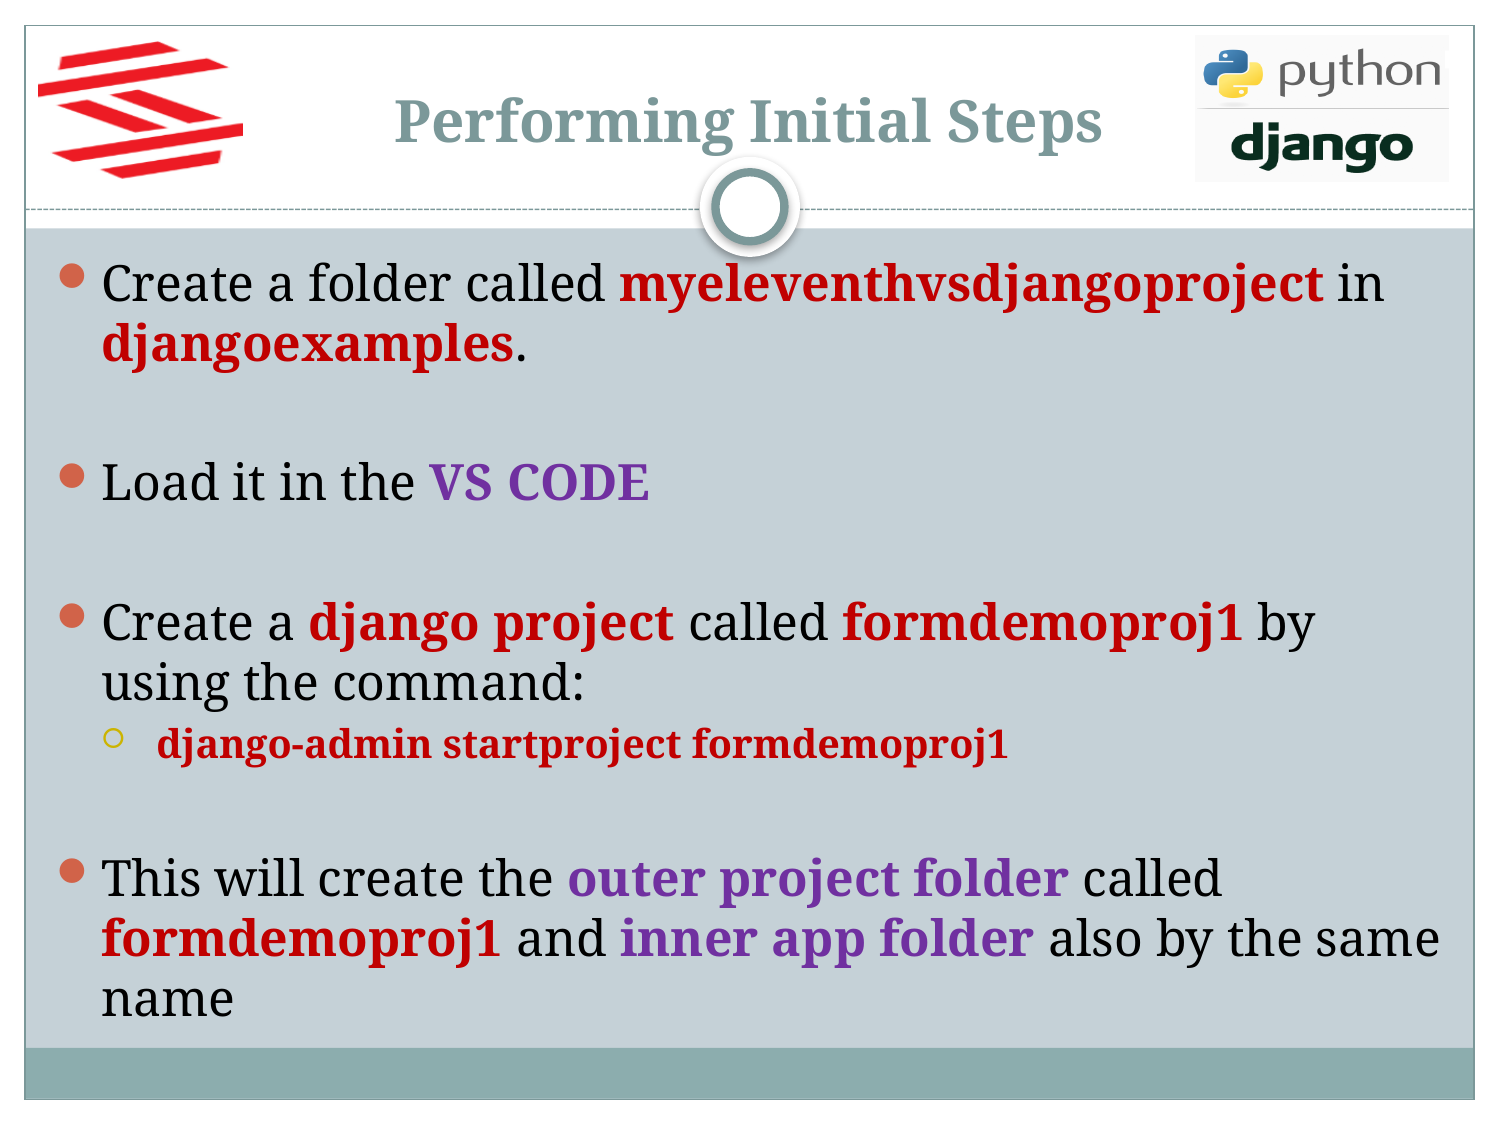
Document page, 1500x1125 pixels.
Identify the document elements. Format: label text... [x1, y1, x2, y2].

title Performing Initial Steps [237, 37, 1190, 162]
list Create a folder called myeleventhvsdjangoproject in djangoexamples. Load it in the VS CODE Create a django project called formdemoproj1 by using the command: django-admin startproject formdemoproj1 This will create the outer project folder called formdemoproj1 and inner app folder also by the same name [41, 243, 1471, 1125]
picture [37, 40, 243, 185]
picture [1195, 34, 1449, 183]
